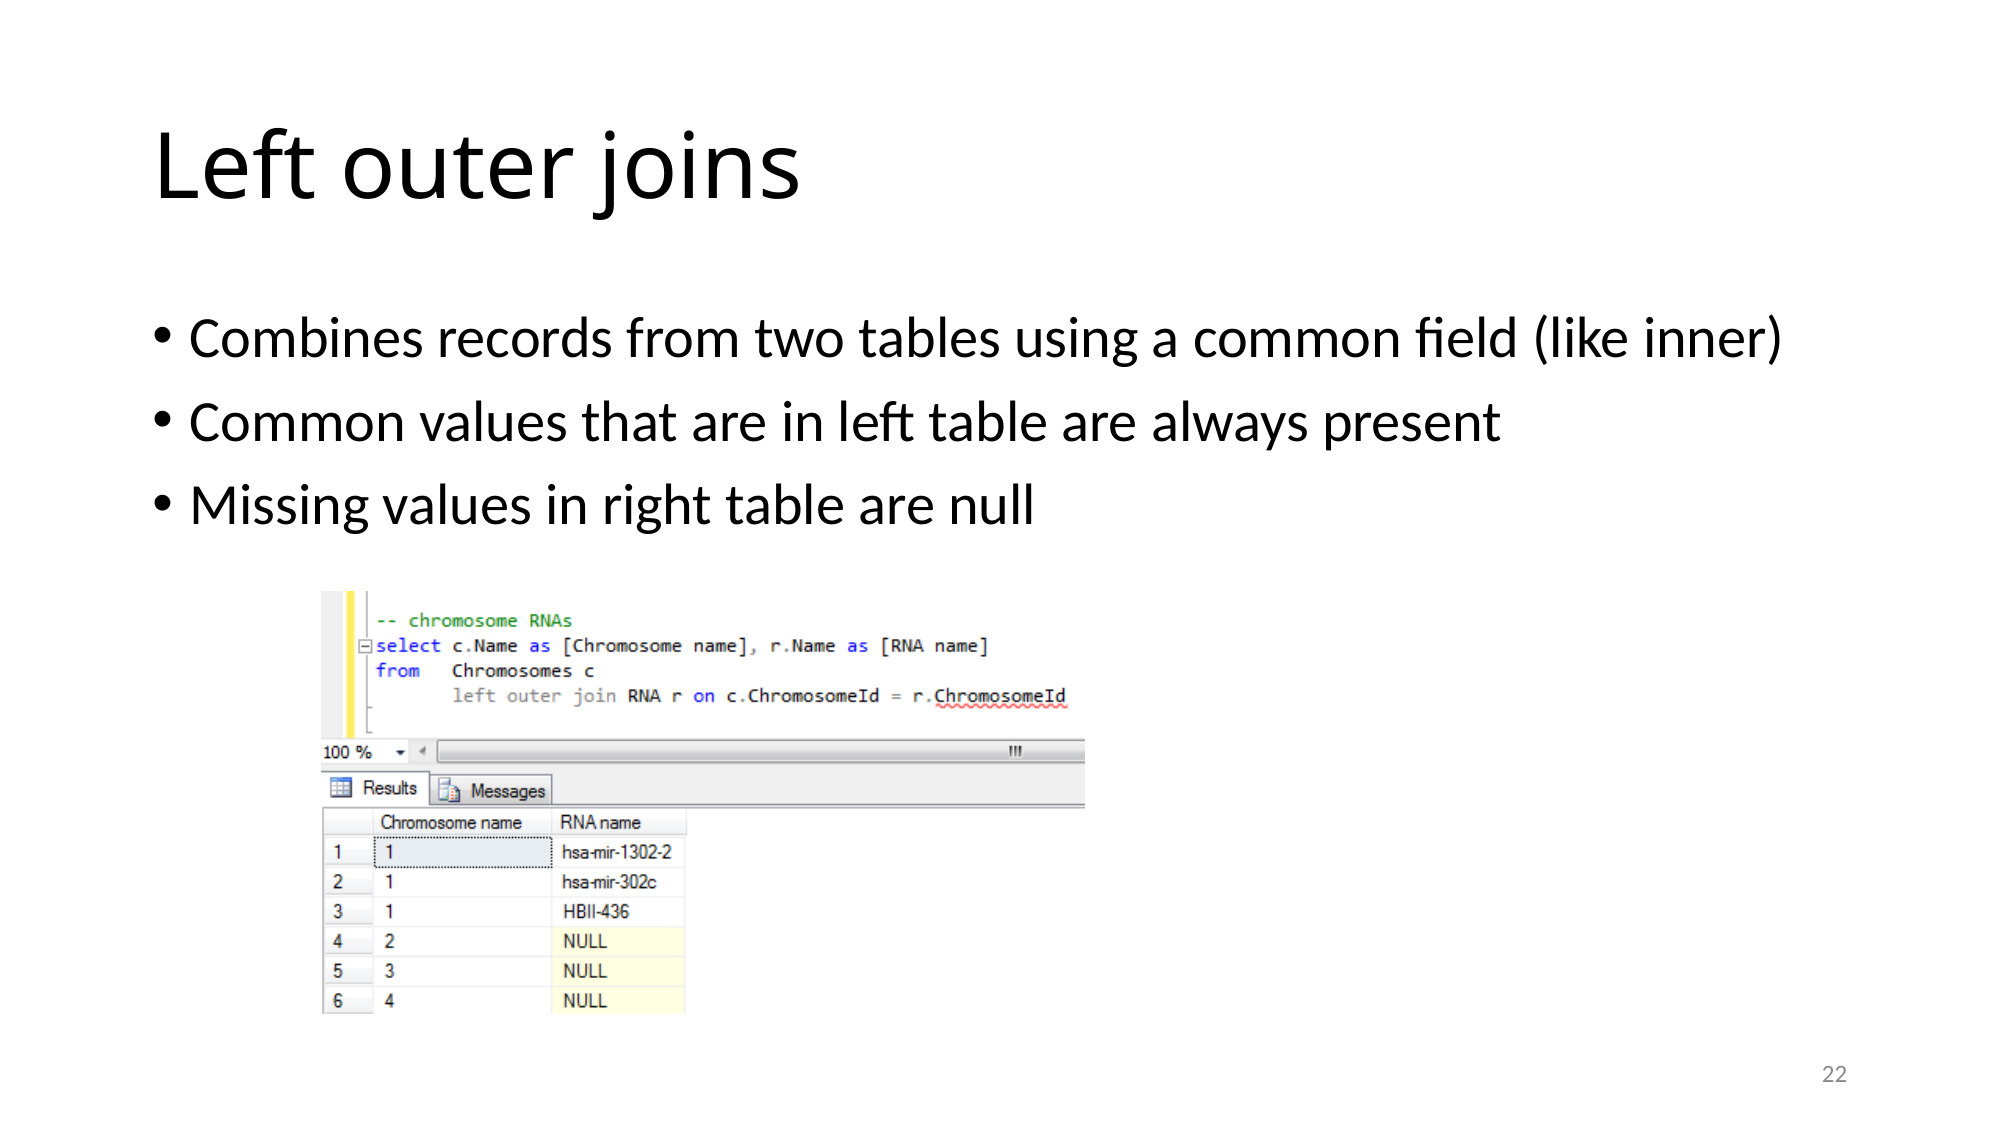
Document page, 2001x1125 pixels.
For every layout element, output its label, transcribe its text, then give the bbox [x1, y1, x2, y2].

slide_number 22 [1412, 1042, 1863, 1103]
title Left outer joins [137, 59, 1863, 278]
list Combines records from two tables using a common field (like inner) Common values that are in left table are always present Missing values in right table are null [137, 299, 1863, 1014]
picture [321, 591, 1085, 1014]
